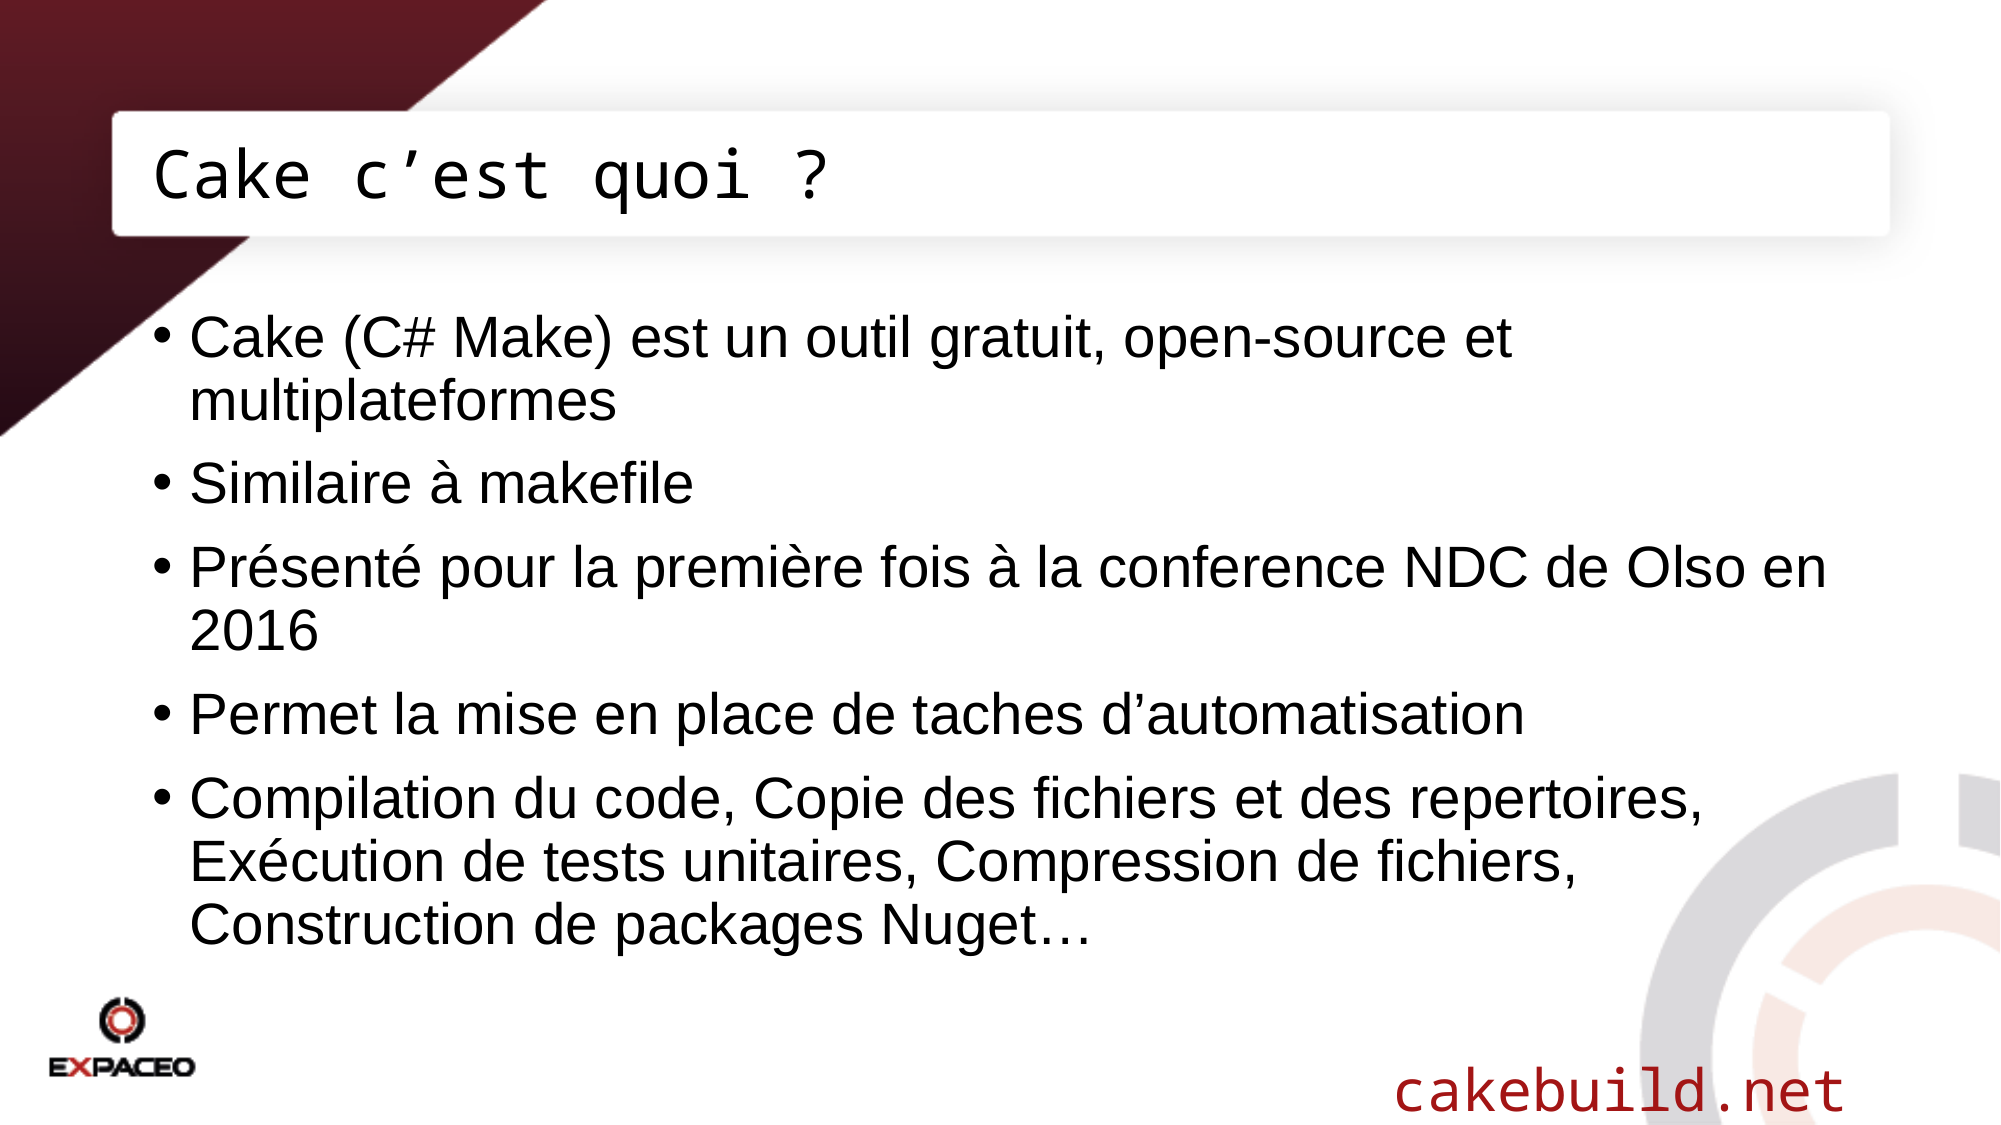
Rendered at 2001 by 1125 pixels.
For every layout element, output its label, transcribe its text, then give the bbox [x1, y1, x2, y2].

picture [0, 0, 2001, 1125]
title Cake c’est quoi ? [137, 133, 1863, 217]
list Cake (C# Make) est un outil gratuit, open-source et multiplateformes Similaire à makefile Présenté pour la première fois à la conference NDC de Olso en 2016 Permet la mise en place de taches d’automatisation Compilation du code, Copie des fichiers et des repertoires, Exécution de tests unitaires, Compression de fichiers, Construction de packages Nuget… cakebuild.net [137, 299, 1863, 1014]
